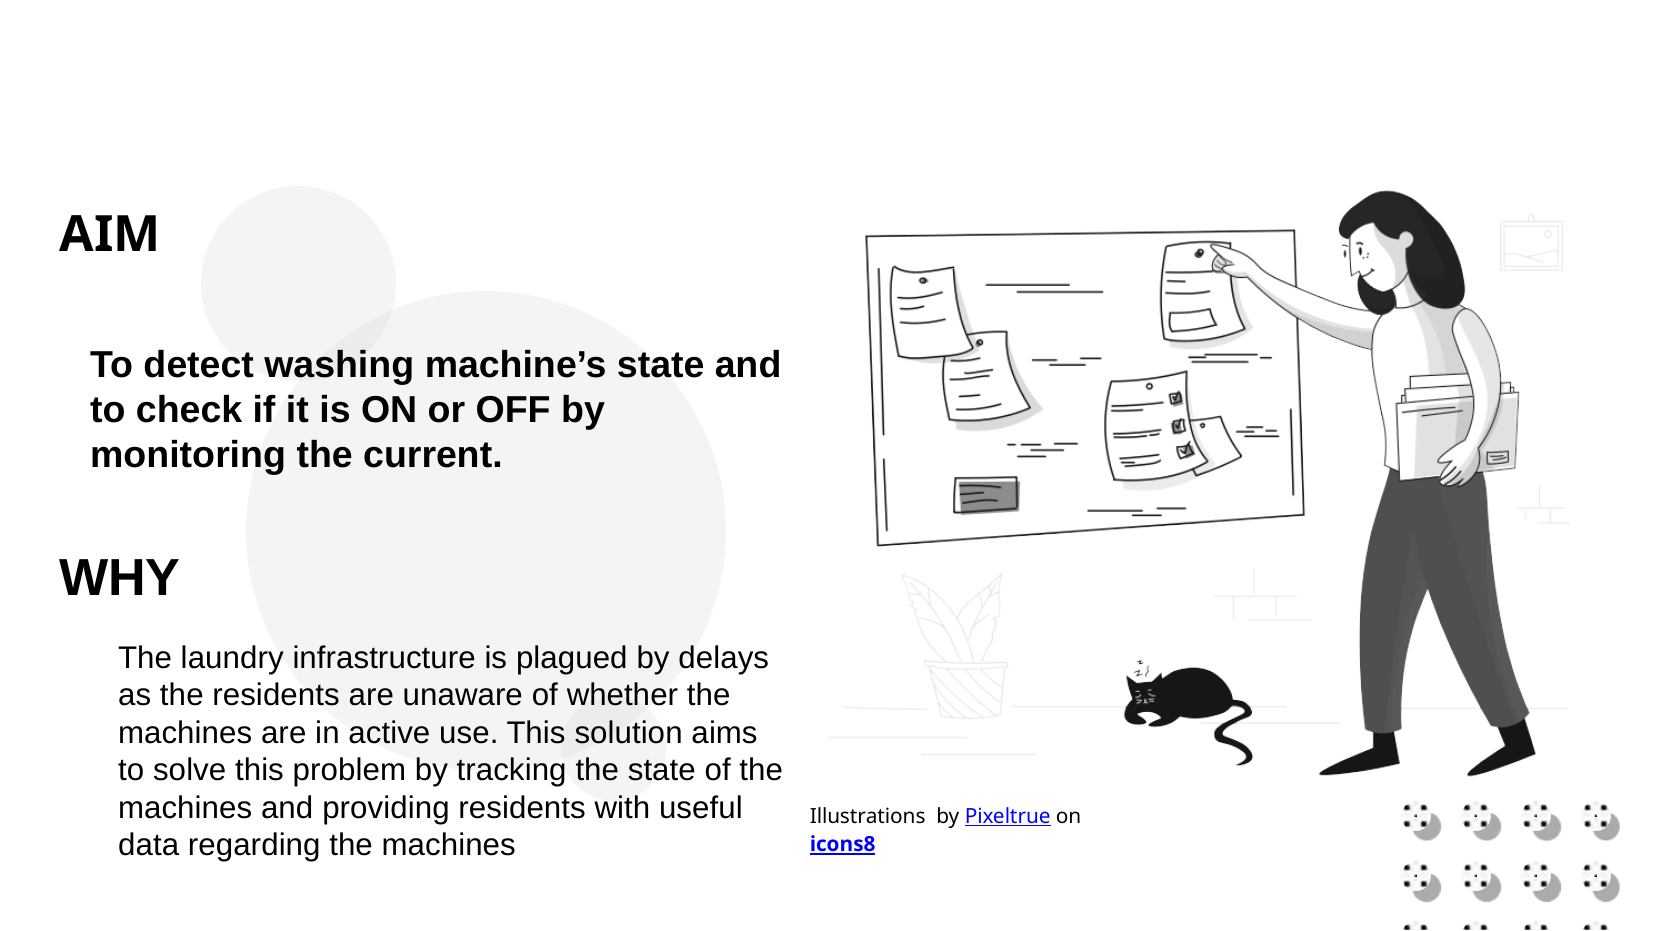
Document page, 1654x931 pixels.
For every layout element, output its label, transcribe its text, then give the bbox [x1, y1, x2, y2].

picture [1462, 921, 1490, 931]
picture [1582, 921, 1610, 931]
picture [1400, 861, 1431, 892]
picture [1580, 861, 1611, 892]
text_box The laundry infrastructure is plagued by delays as the residents are unaware of whether the machines are in active use. This solution aims to solve this problem by tracking the state of the machines and providing residents with useful data regarding the machines [103, 622, 808, 830]
text_box [75, 350, 1005, 492]
picture [713, 129, 1620, 832]
picture [1522, 921, 1550, 931]
text_box AIM [44, 193, 600, 259]
picture [1402, 921, 1430, 931]
text_box WHY [44, 528, 258, 619]
picture [1520, 861, 1551, 892]
text_box To detect washing machine’s state and to check if it is ON or OFF by monitoring the current. [75, 333, 808, 474]
picture [1461, 861, 1491, 892]
